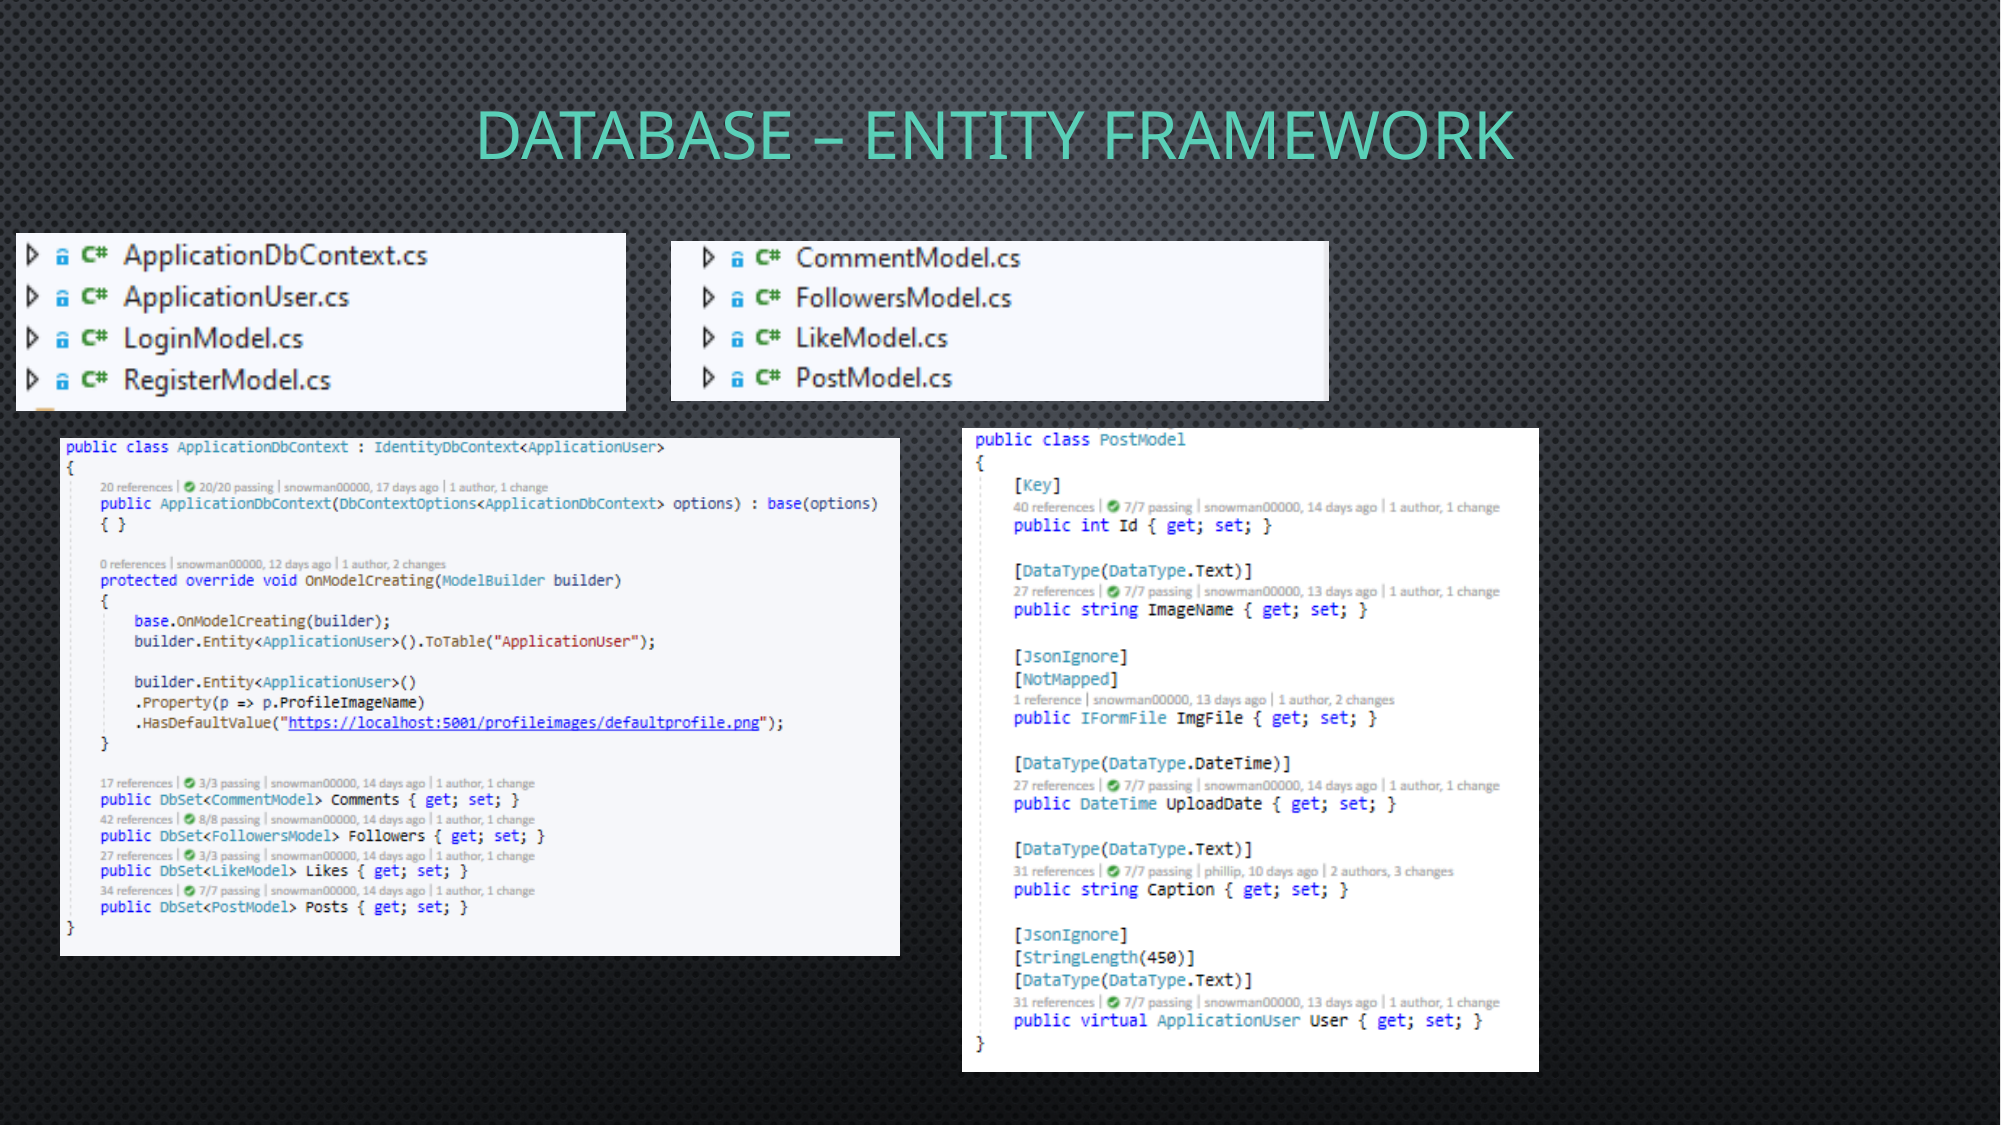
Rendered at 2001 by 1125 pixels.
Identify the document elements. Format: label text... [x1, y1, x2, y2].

picture [16, 233, 627, 411]
picture [962, 427, 1540, 1072]
title Database – Entity Framework [182, 0, 1808, 290]
picture [60, 437, 901, 956]
picture [671, 240, 1329, 402]
